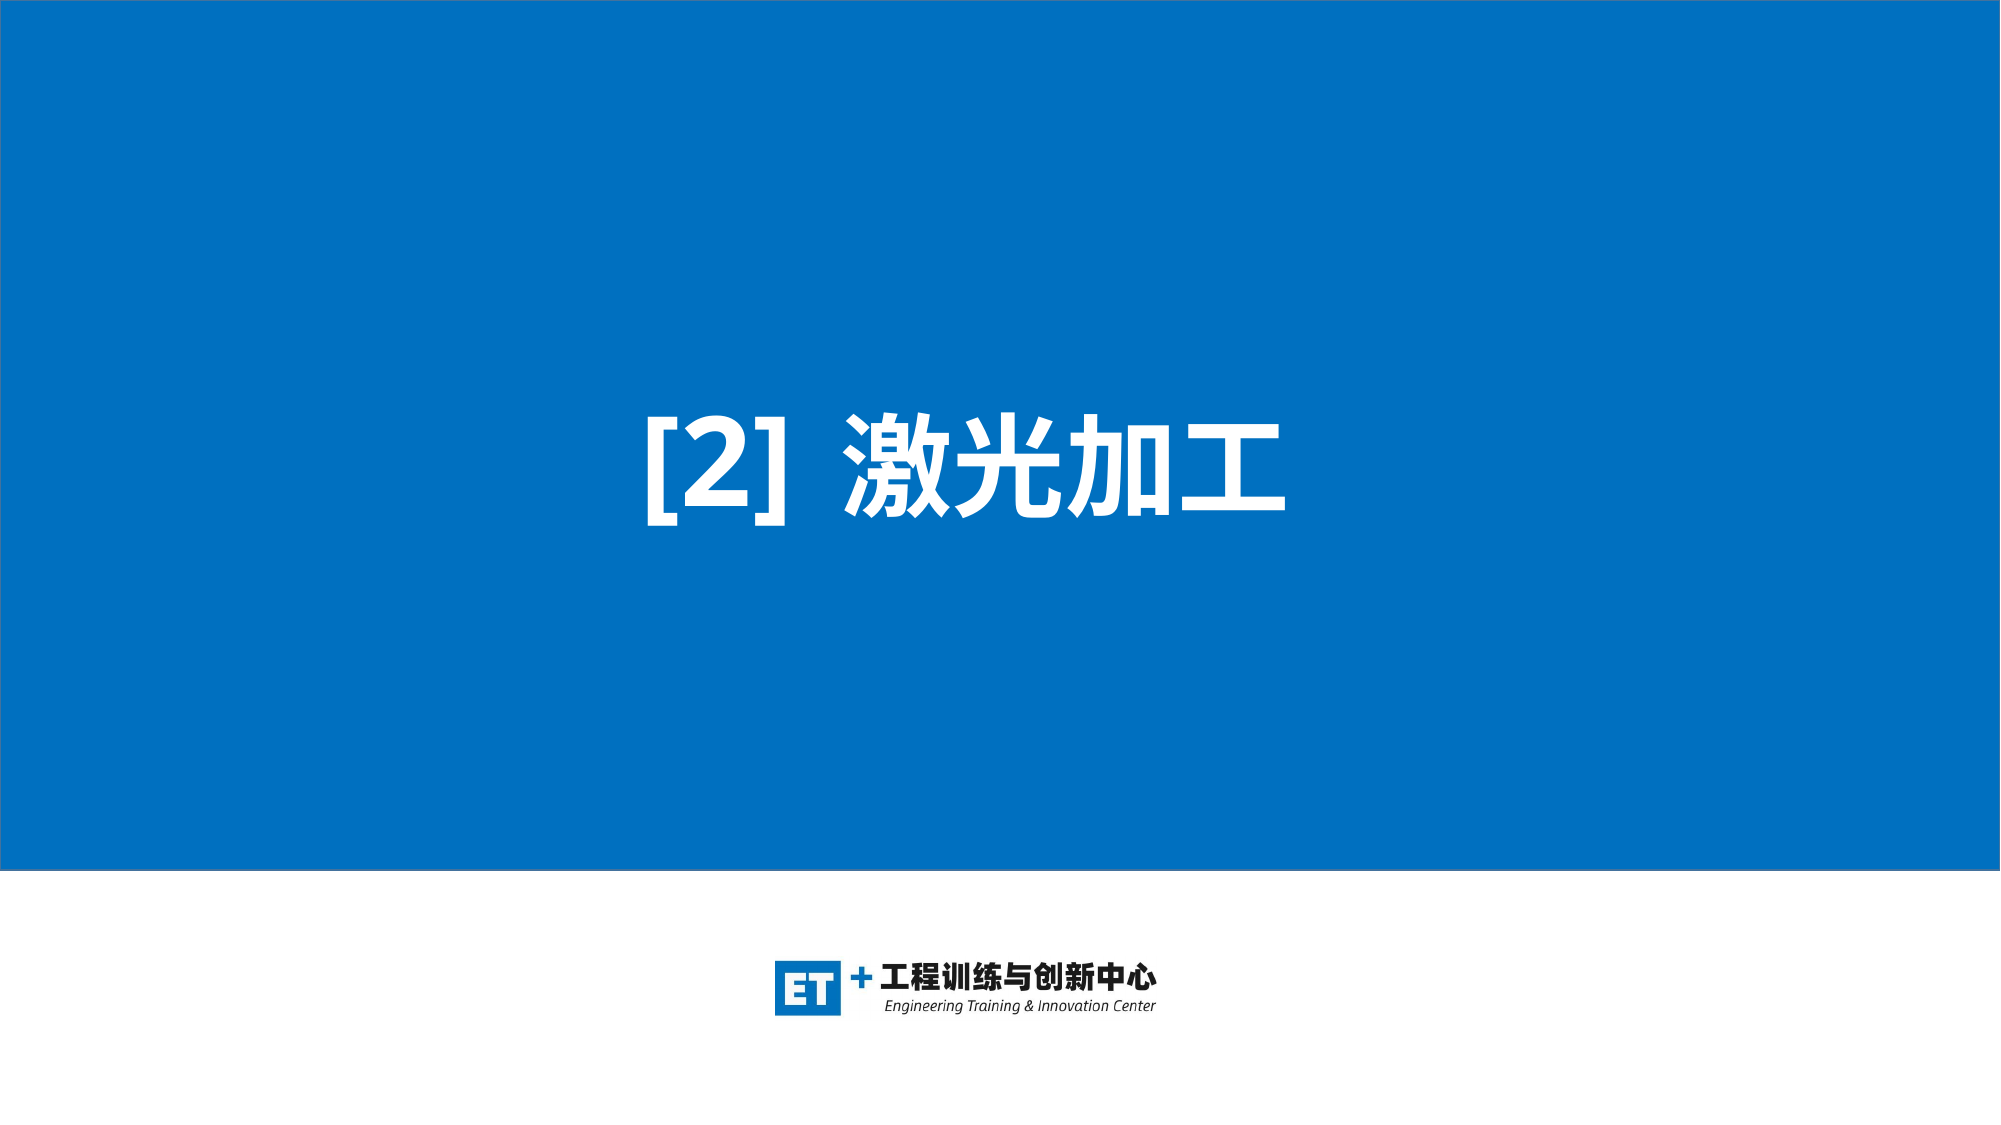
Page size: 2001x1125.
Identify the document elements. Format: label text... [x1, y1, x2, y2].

text_box 激光加工 [809, 389, 1356, 539]
text_box [0, 0, 2000, 871]
text_box [2] [624, 373, 809, 539]
picture [775, 956, 1157, 1021]
